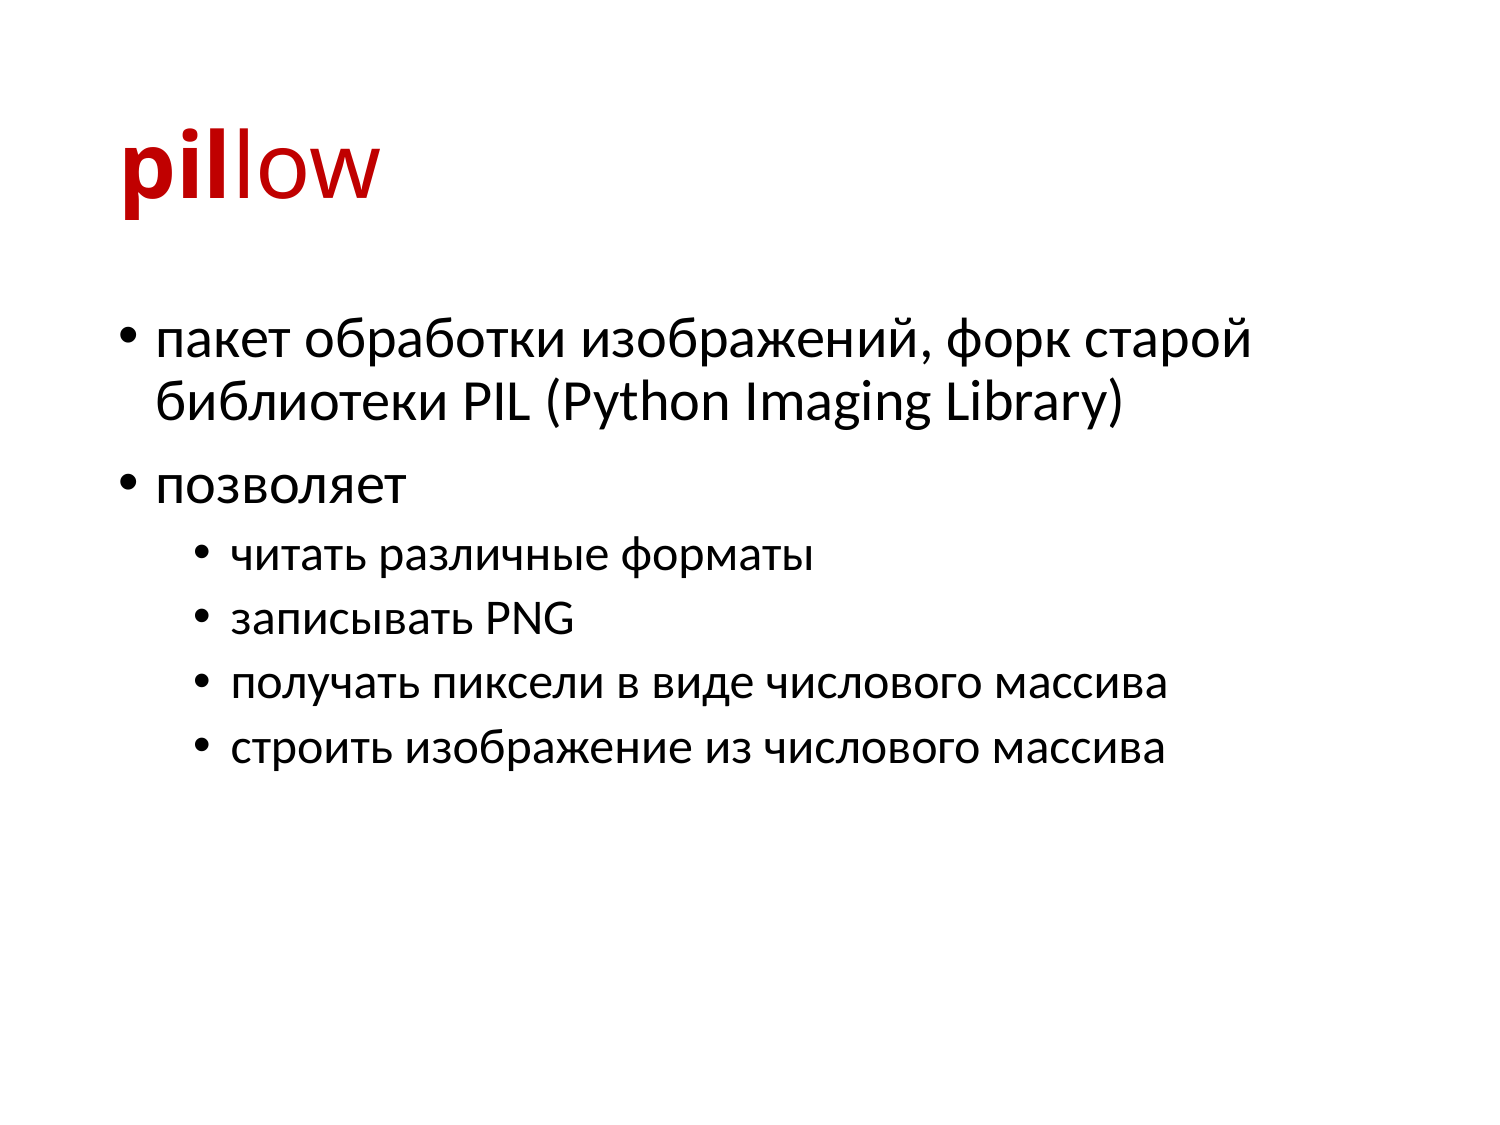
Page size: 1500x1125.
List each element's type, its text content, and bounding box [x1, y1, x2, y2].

list пакет обработки изображений, форк старой библиотеки PIL (Python Imaging Library) позволяет читать различные форматы записывать PNG получать пиксели в виде числового массива строить изображение из числового массива [103, 299, 1397, 1014]
title pillow [103, 59, 1397, 278]
